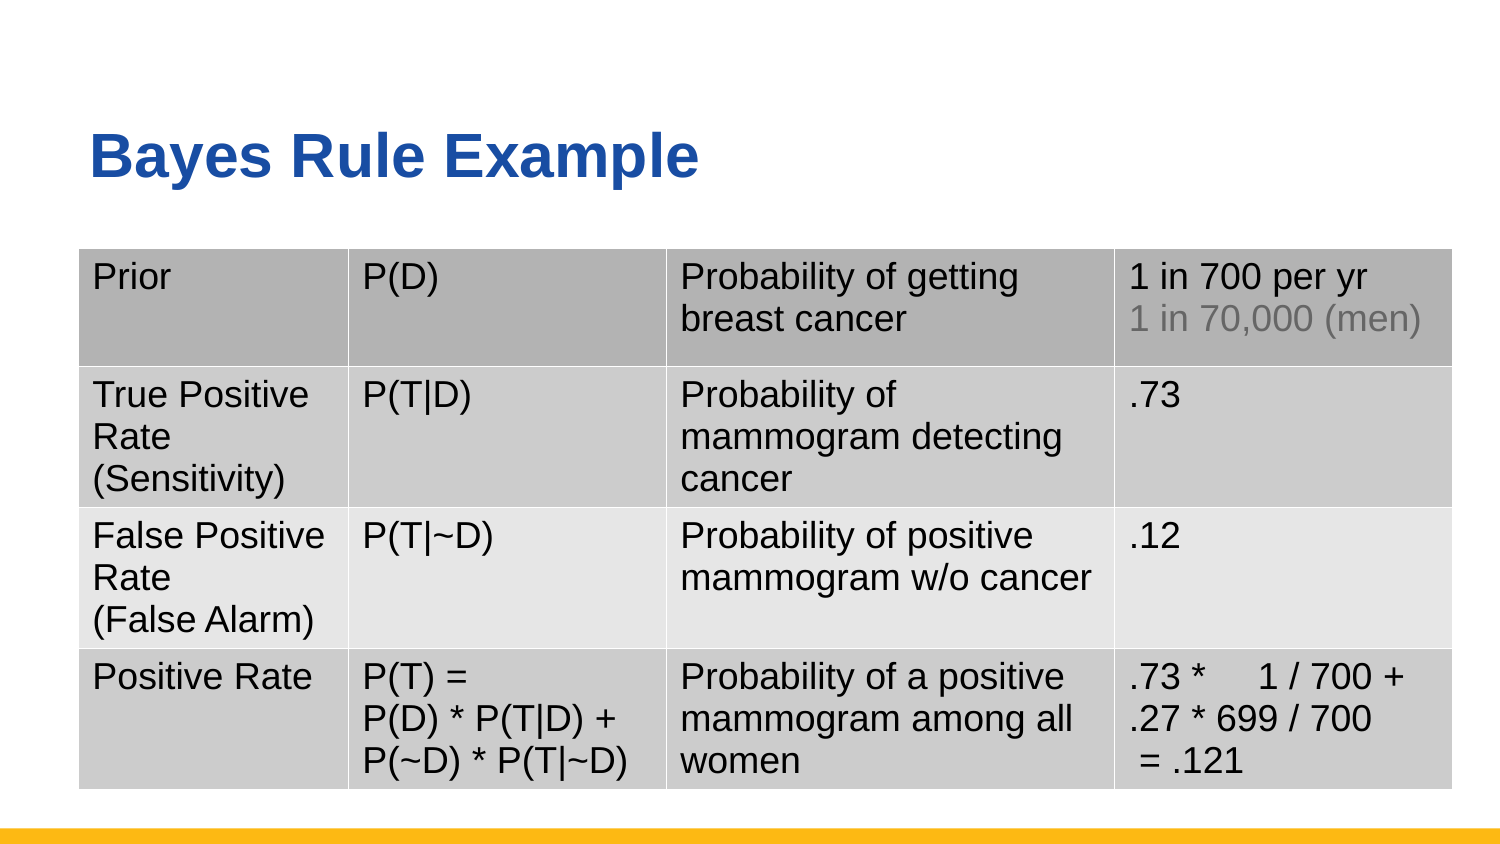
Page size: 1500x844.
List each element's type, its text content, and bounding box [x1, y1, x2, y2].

table_cell Probability of positive mammogram w/o cancer [667, 508, 1114, 648]
table_cell P(T|~D) [349, 508, 666, 648]
table_cell Probability of mammogram detecting cancer [667, 367, 1114, 507]
table_header Prior [79, 249, 348, 366]
table_header Probability of getting breast cancer [667, 249, 1114, 366]
table_cell False Positive Rate (False Alarm) [79, 508, 348, 648]
table_cell .12 [1115, 508, 1452, 648]
table_cell P(T|D) [349, 367, 666, 507]
table_header 1 in 700 per yr 1 in 70,000 (men) [1115, 249, 1452, 366]
table_cell .73 * 1 / 700 + .27 * 699 / 700 = .121 [1115, 649, 1452, 789]
text_box Bayes Rule Example [75, 0, 1425, 197]
table_cell Positive Rate [79, 649, 348, 789]
table_cell .73 [1115, 367, 1452, 507]
table_cell P(T) = P(D) * P(T|D) + P(~D) * P(T|~D) [349, 649, 666, 789]
table_cell True Positive Rate (Sensitivity) [79, 367, 348, 507]
table_cell Probability of a positive mammogram among all women [667, 649, 1114, 789]
table_header P(D) [349, 249, 666, 366]
